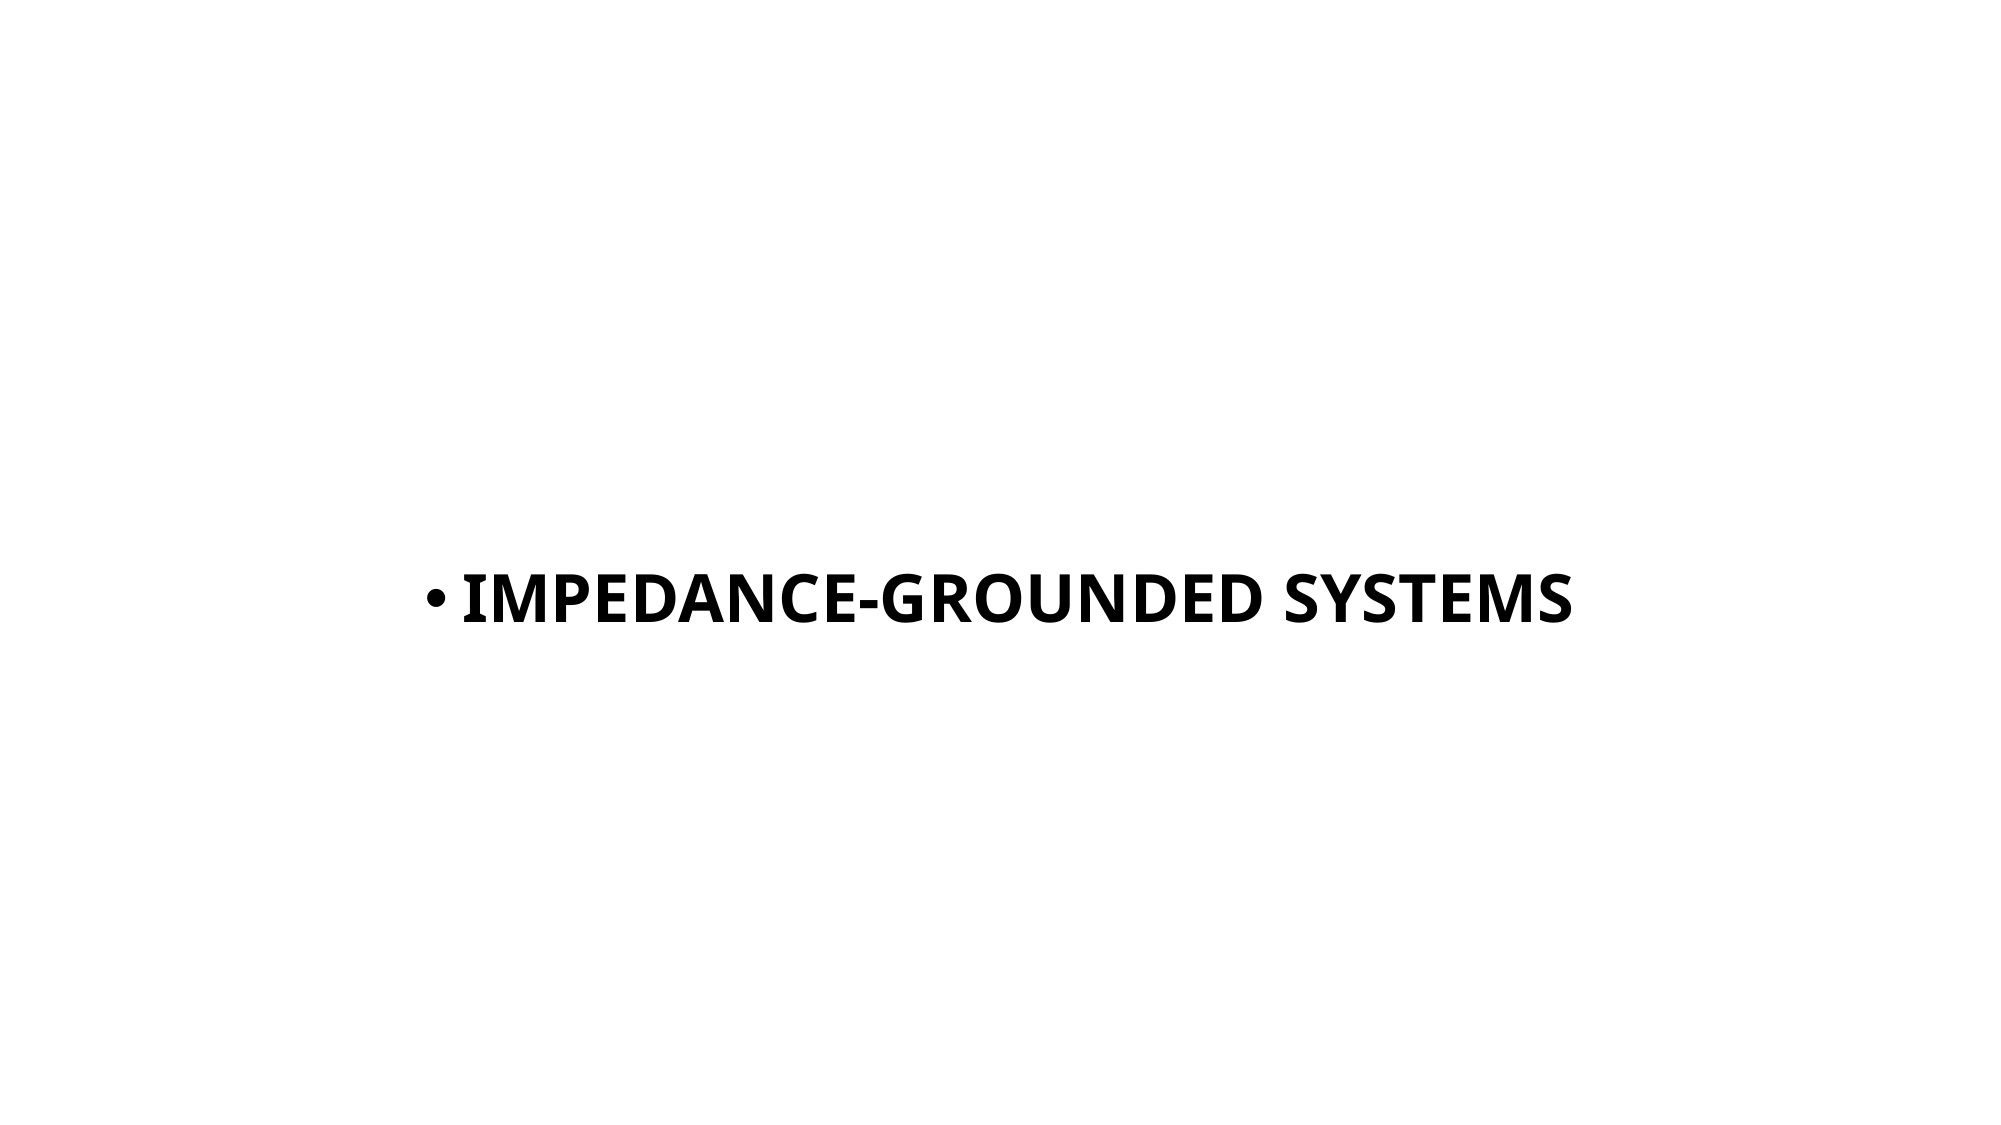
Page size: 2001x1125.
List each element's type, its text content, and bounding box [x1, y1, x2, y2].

list IMPEDANCE-GROUNDED SYSTEMS [137, 299, 1863, 1014]
